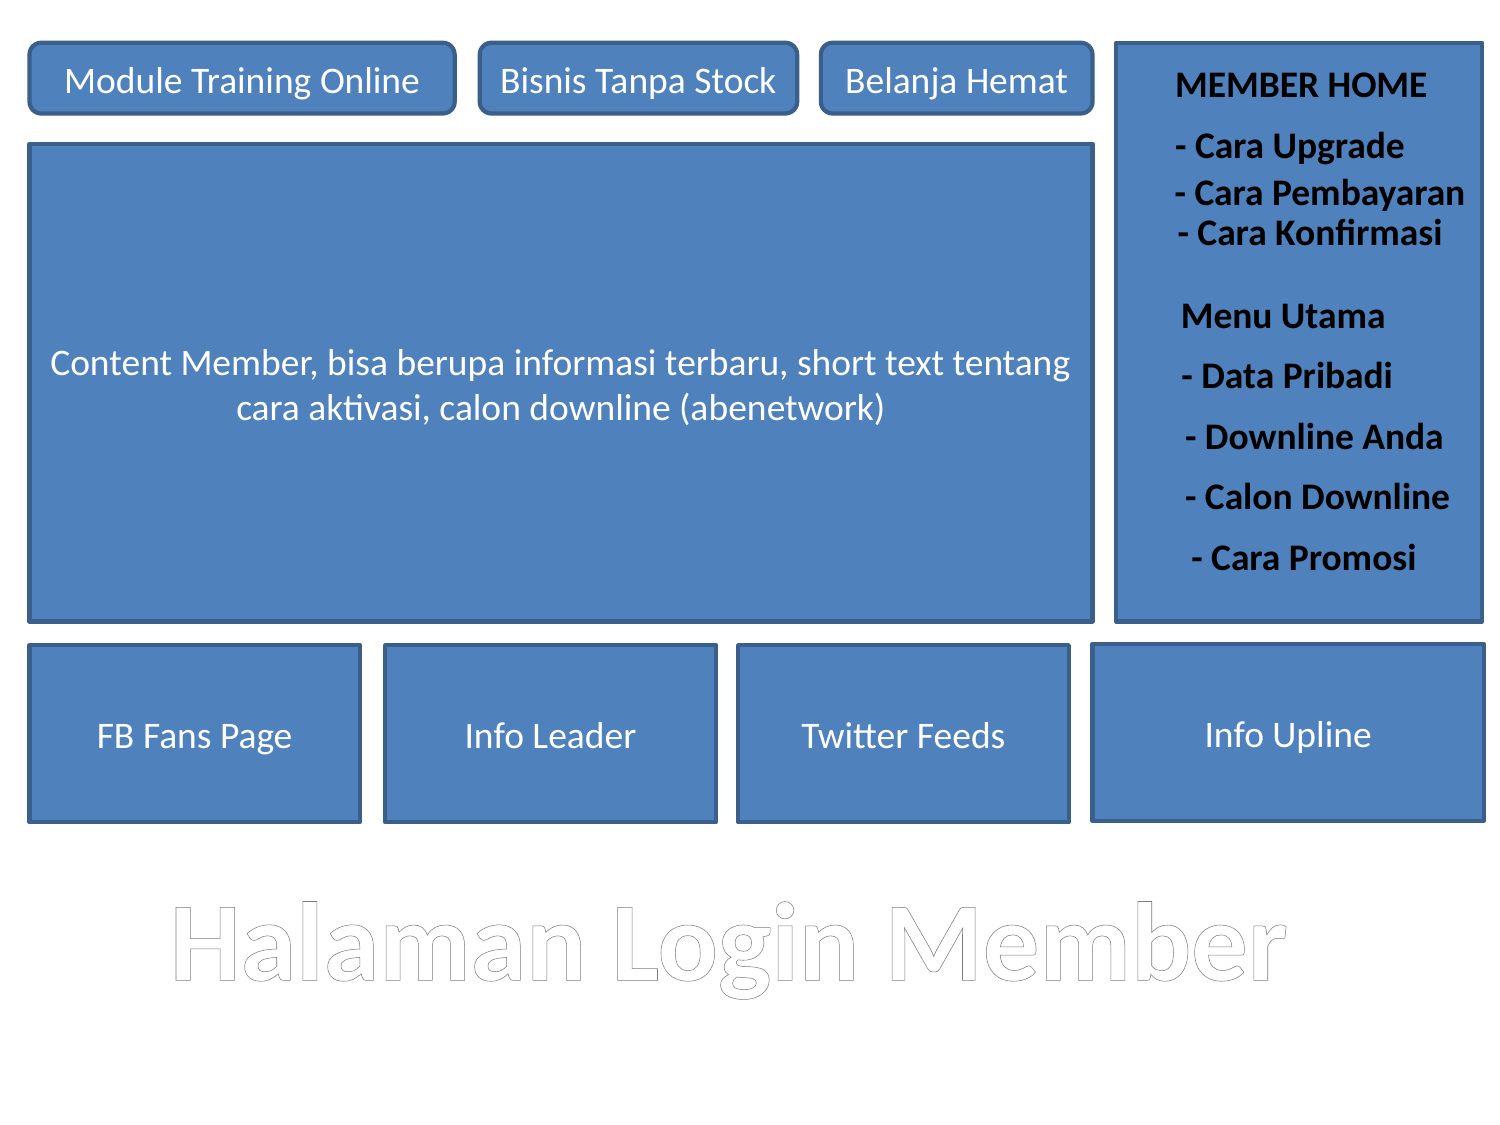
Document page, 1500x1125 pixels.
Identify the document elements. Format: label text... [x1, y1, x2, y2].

text_box - Cara Konfirmasi [1162, 221, 1458, 261]
text_box MEMBER HOME [1160, 52, 1443, 113]
text_box - Data Pribadi [1166, 343, 1409, 404]
text_box Menu Utama [1166, 283, 1401, 343]
text_box Module Training Online [27, 40, 457, 116]
text_box Halaman Login Member [154, 860, 1304, 1011]
text_box Info Leader [383, 643, 718, 824]
text_box - Calon Downline [1170, 464, 1466, 525]
text_box - Cara Upgrade [1160, 113, 1420, 160]
text_box [1114, 41, 1484, 624]
text_box Info Upline [1090, 642, 1486, 823]
text_box Content Member, bisa berupa informasi terbaru, short text tentang cara aktivasi, calon downline (abenetwork) [27, 142, 1095, 624]
text_box Belanja Hemat [818, 40, 1095, 116]
text_box - Downline Anda [1170, 404, 1459, 464]
text_box Twitter Feeds [736, 643, 1071, 824]
text_box - Cara Promosi [1176, 525, 1432, 586]
text_box FB Fans Page [27, 643, 362, 824]
text_box - Cara Pembayaran [1159, 160, 1481, 221]
text_box Bisnis Tanpa Stock [477, 40, 800, 116]
